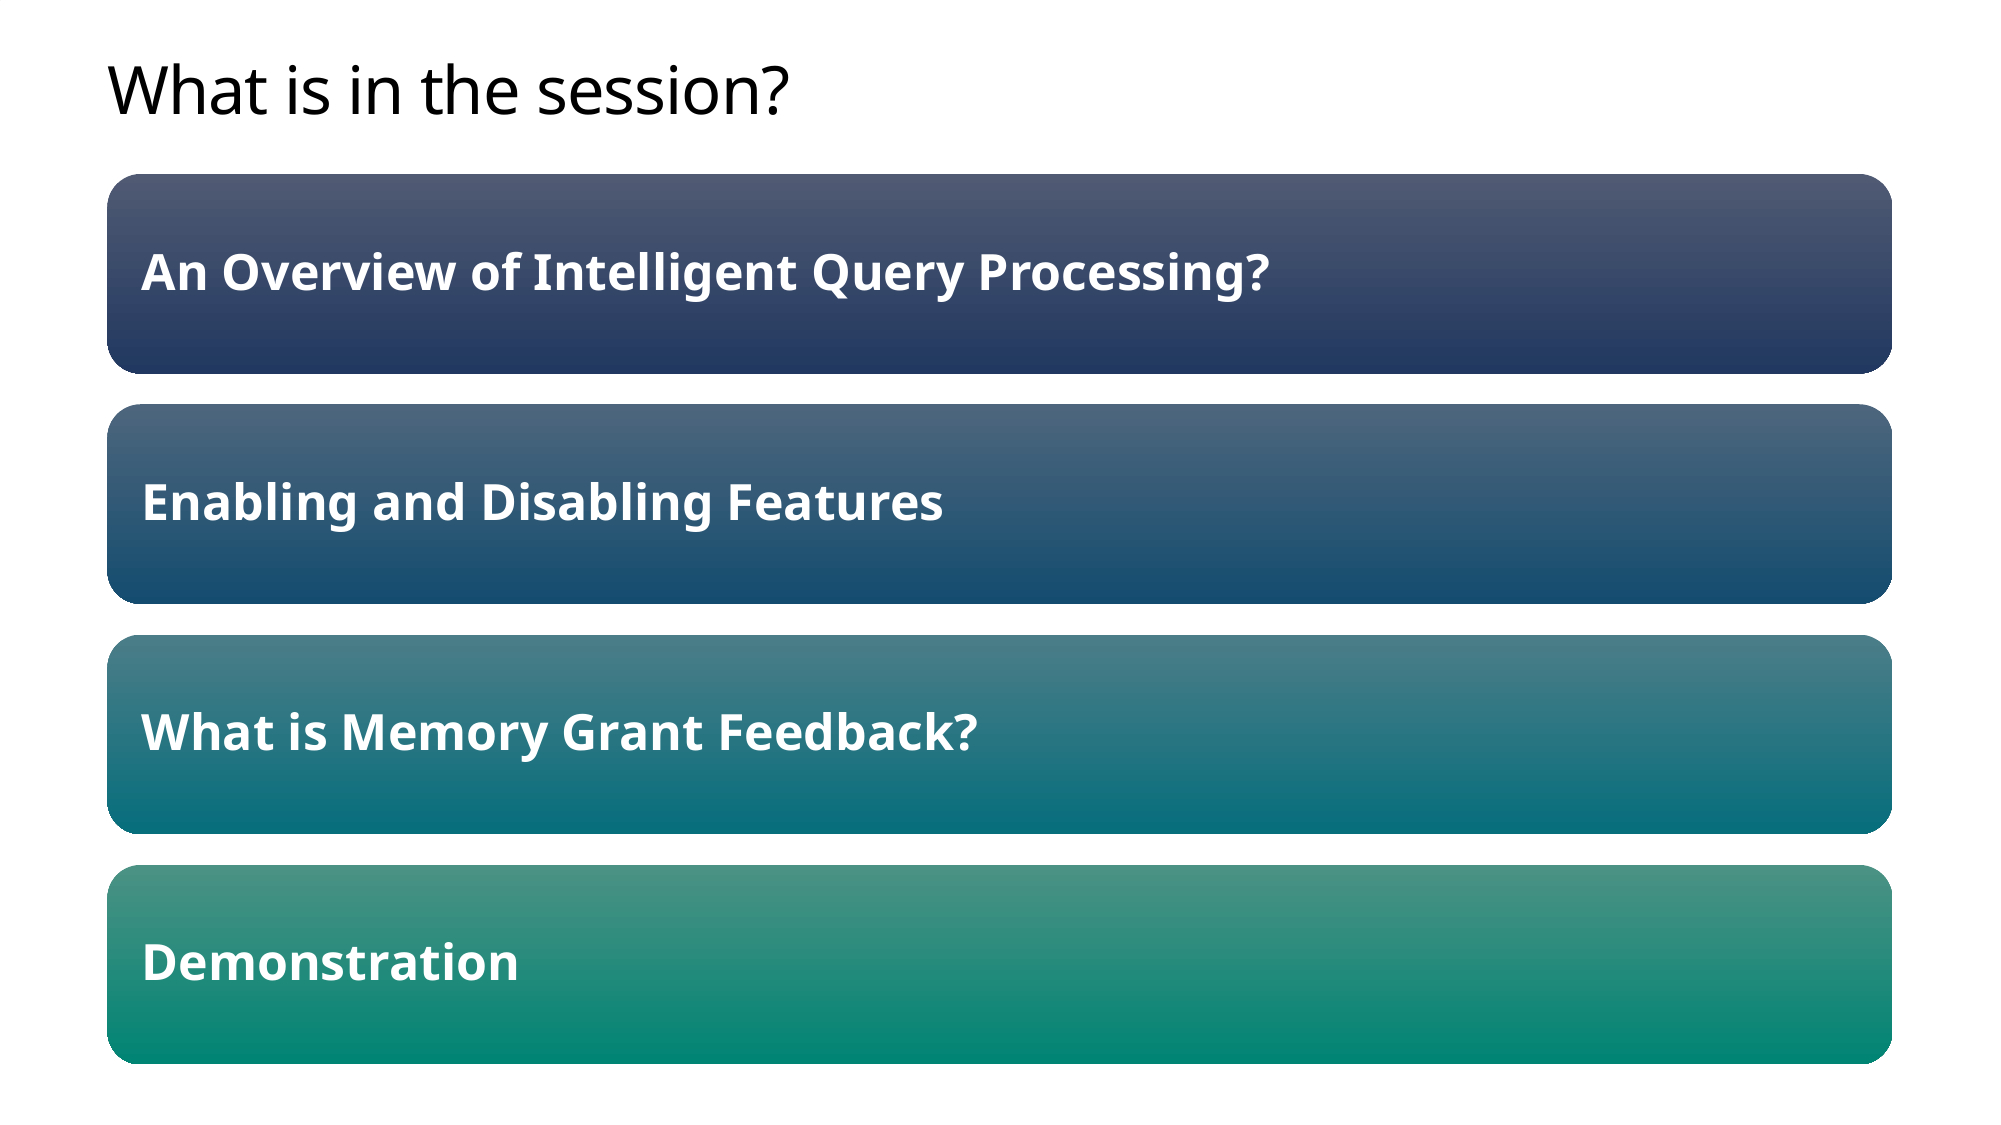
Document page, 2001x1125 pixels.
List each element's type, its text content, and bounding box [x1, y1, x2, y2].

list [107, 165, 1893, 1073]
title What is in the session? [107, 52, 1893, 129]
